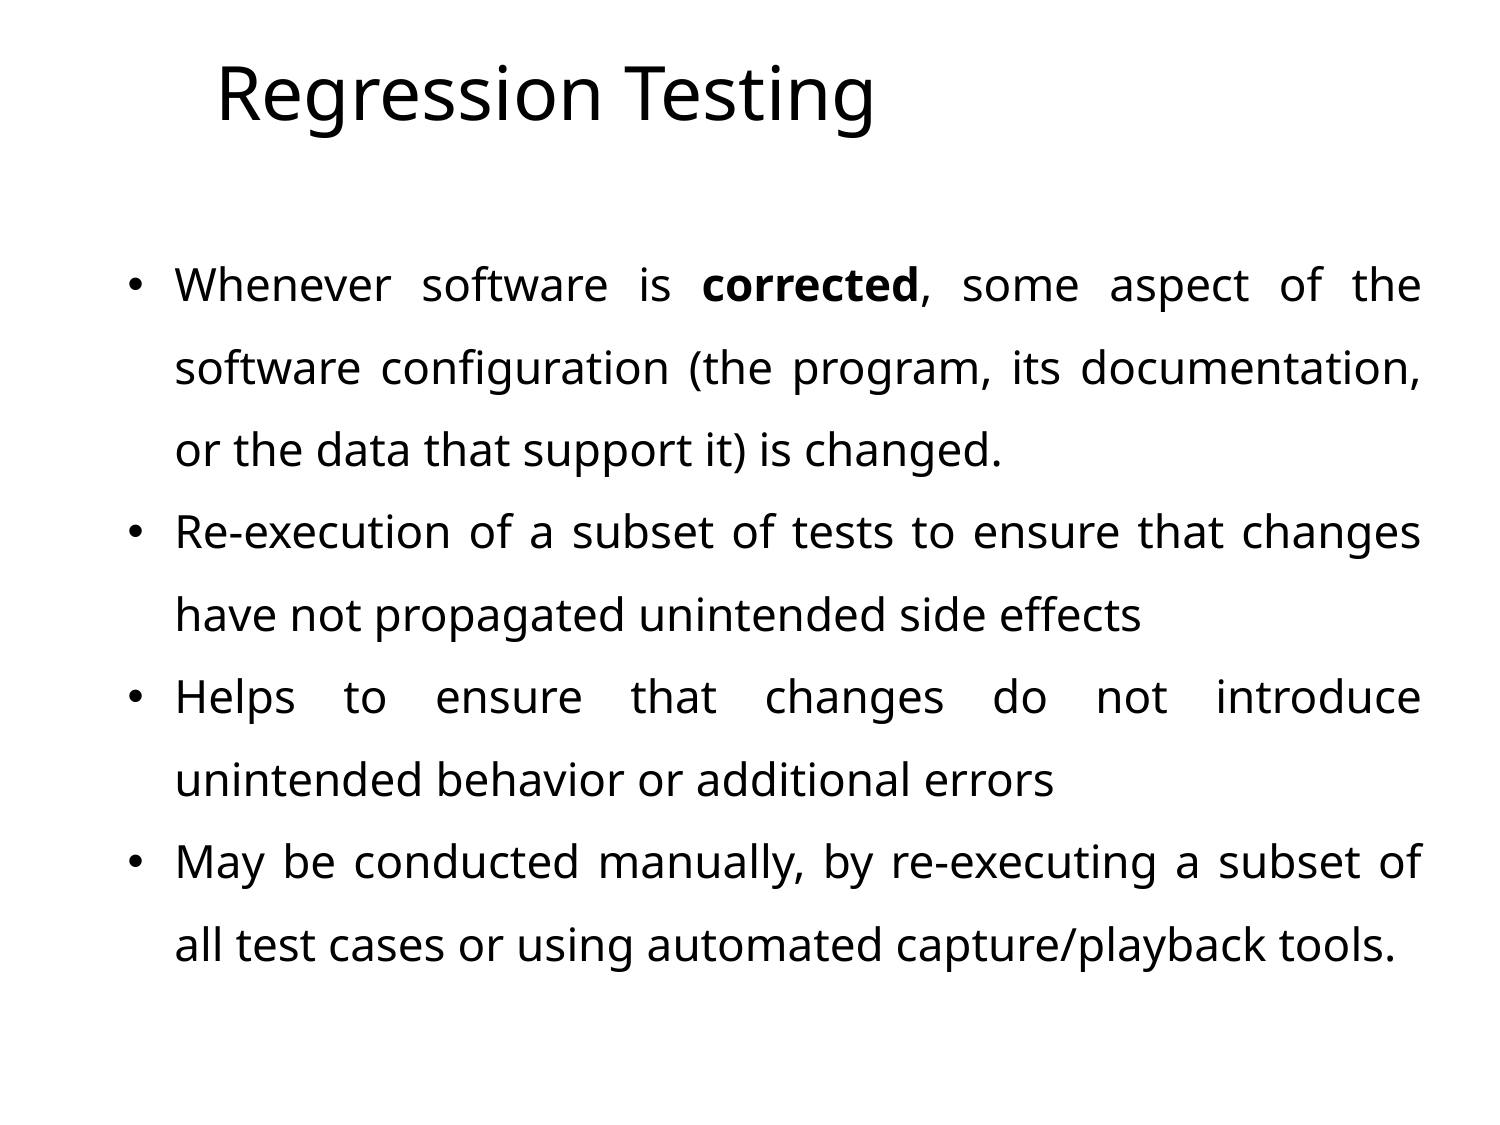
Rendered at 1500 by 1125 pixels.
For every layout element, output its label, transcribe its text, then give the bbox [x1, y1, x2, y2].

text_box Regression Testing [199, 37, 989, 143]
text_box Whenever software is corrected, some aspect of the software configuration (the program, its documentation, or the data that support it) is changed. Re-execution of a subset of tests to ensure that changes have not propagated unintended side effects Helps to ensure that changes do not introduce unintended behavior or additional errors May be conducted manually, by re-executing a subset of all test cases or using automated capture/playback tools. [112, 220, 1438, 978]
